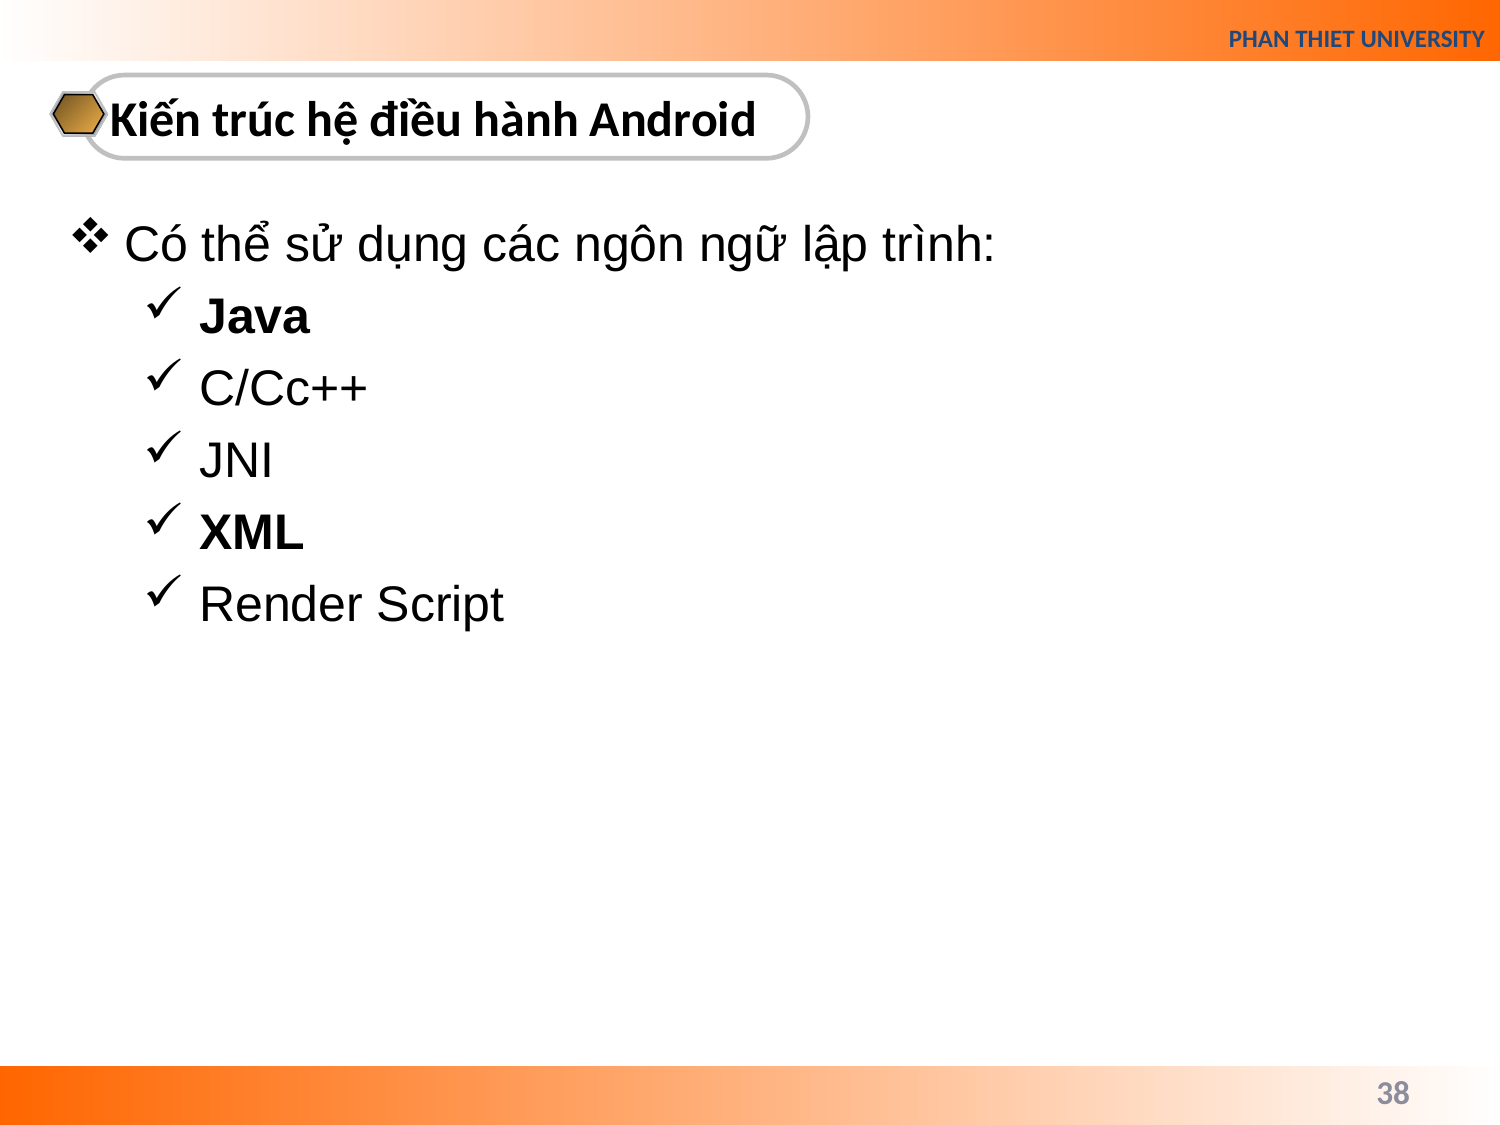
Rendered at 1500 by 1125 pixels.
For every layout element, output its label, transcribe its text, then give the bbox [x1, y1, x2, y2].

slide_number 21 [558, 1067, 562, 1125]
text_box Có thể sử dụng các ngôn ngữ lập trình: Java C/Cc++ JNI XML Render Script [53, 192, 1477, 639]
slide_number 41 [646, 1067, 650, 1125]
slide_number 38 [1074, 1060, 1425, 1121]
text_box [49, 74, 809, 159]
